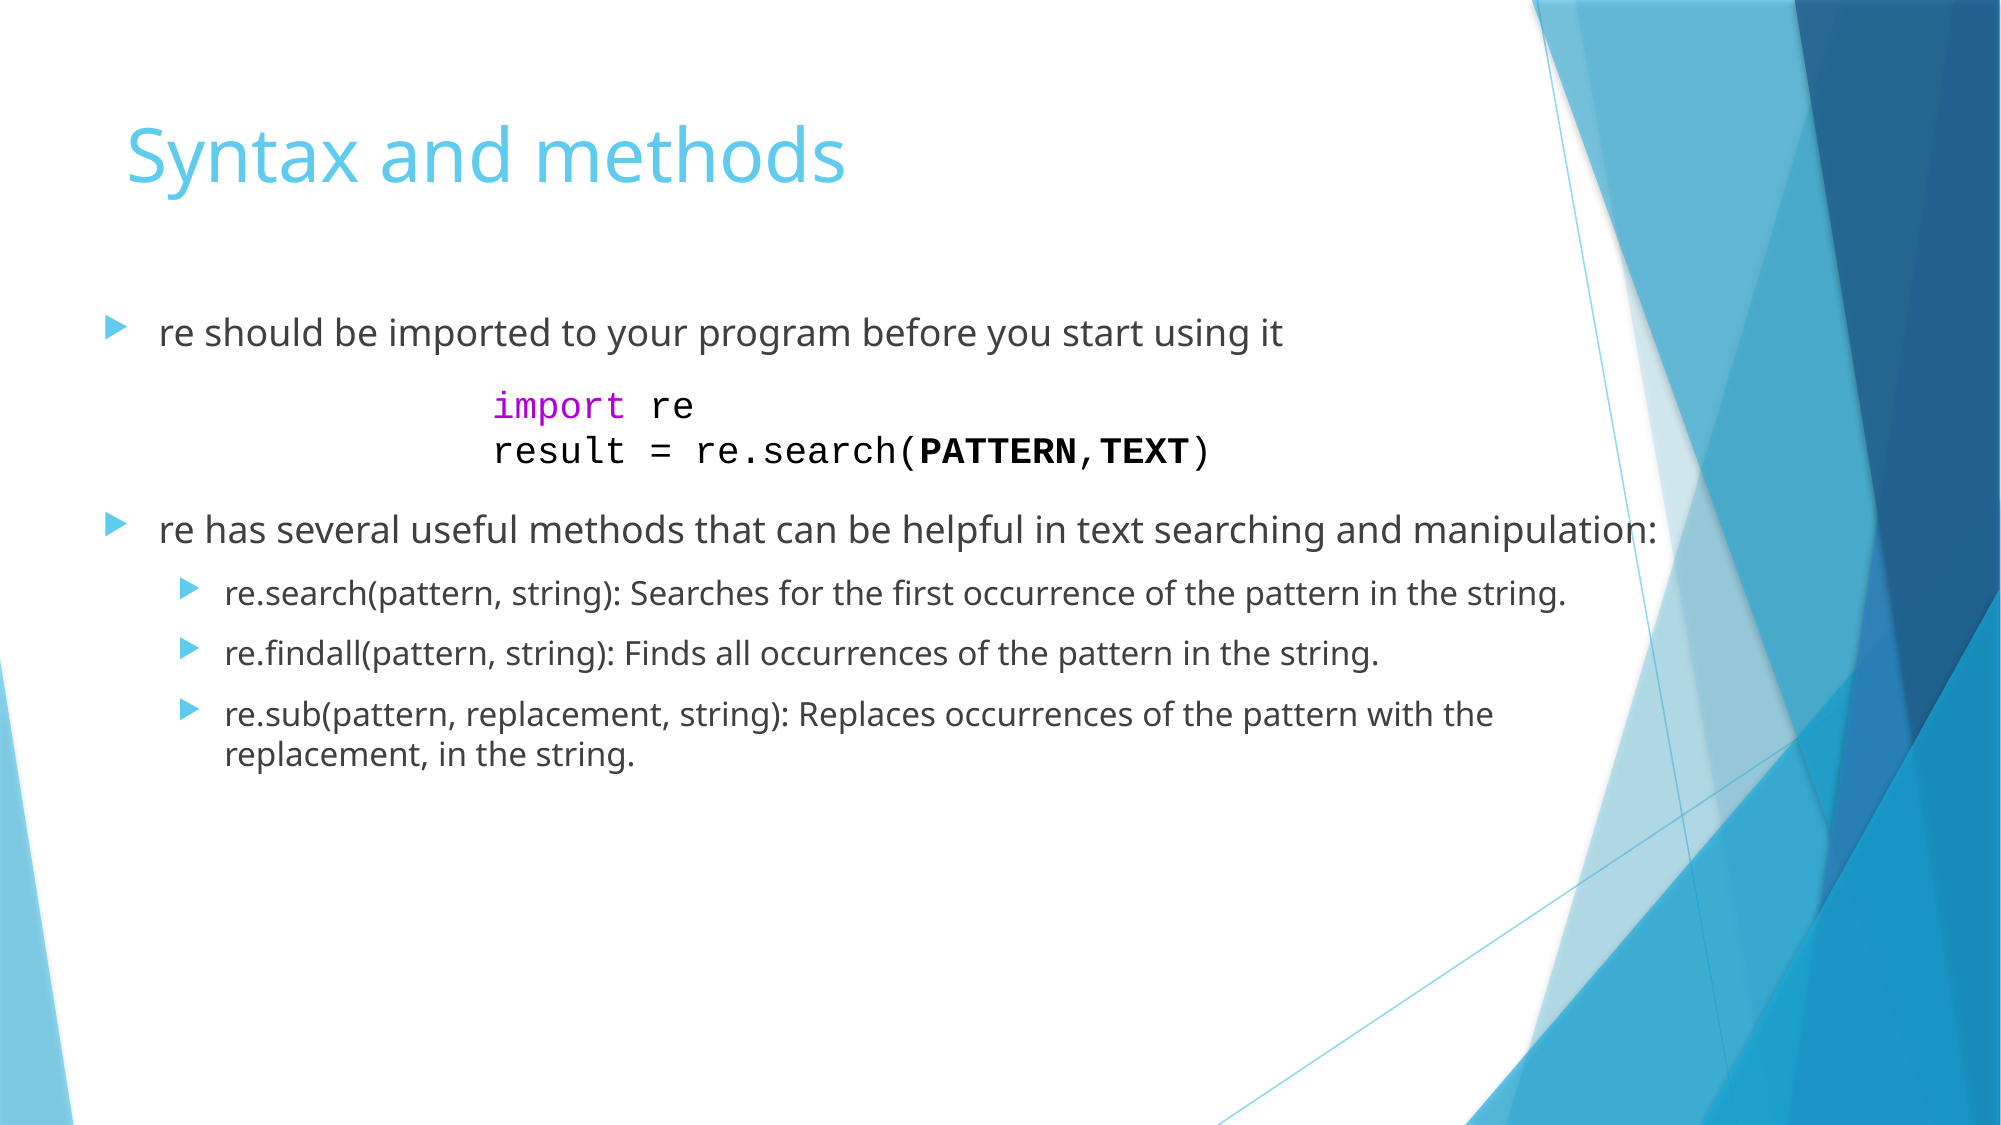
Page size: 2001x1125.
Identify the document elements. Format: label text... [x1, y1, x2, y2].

title Syntax and methods [111, 99, 1522, 301]
text_box import re result = re.search(PATTERN,TEXT) [477, 373, 1247, 479]
list re should be imported to your program before you start using it re has several useful methods that can be helpful in text searching and manipulation: re.search(pattern, string): Searches for the first occurrence of the pattern in the string. re.findall(pattern, string): Finds all occurrences of the pattern in the string. re.sub(pattern, replacement, string): Replaces occurrences of the pattern with the replacement, in the string. [87, 301, 1813, 1067]
